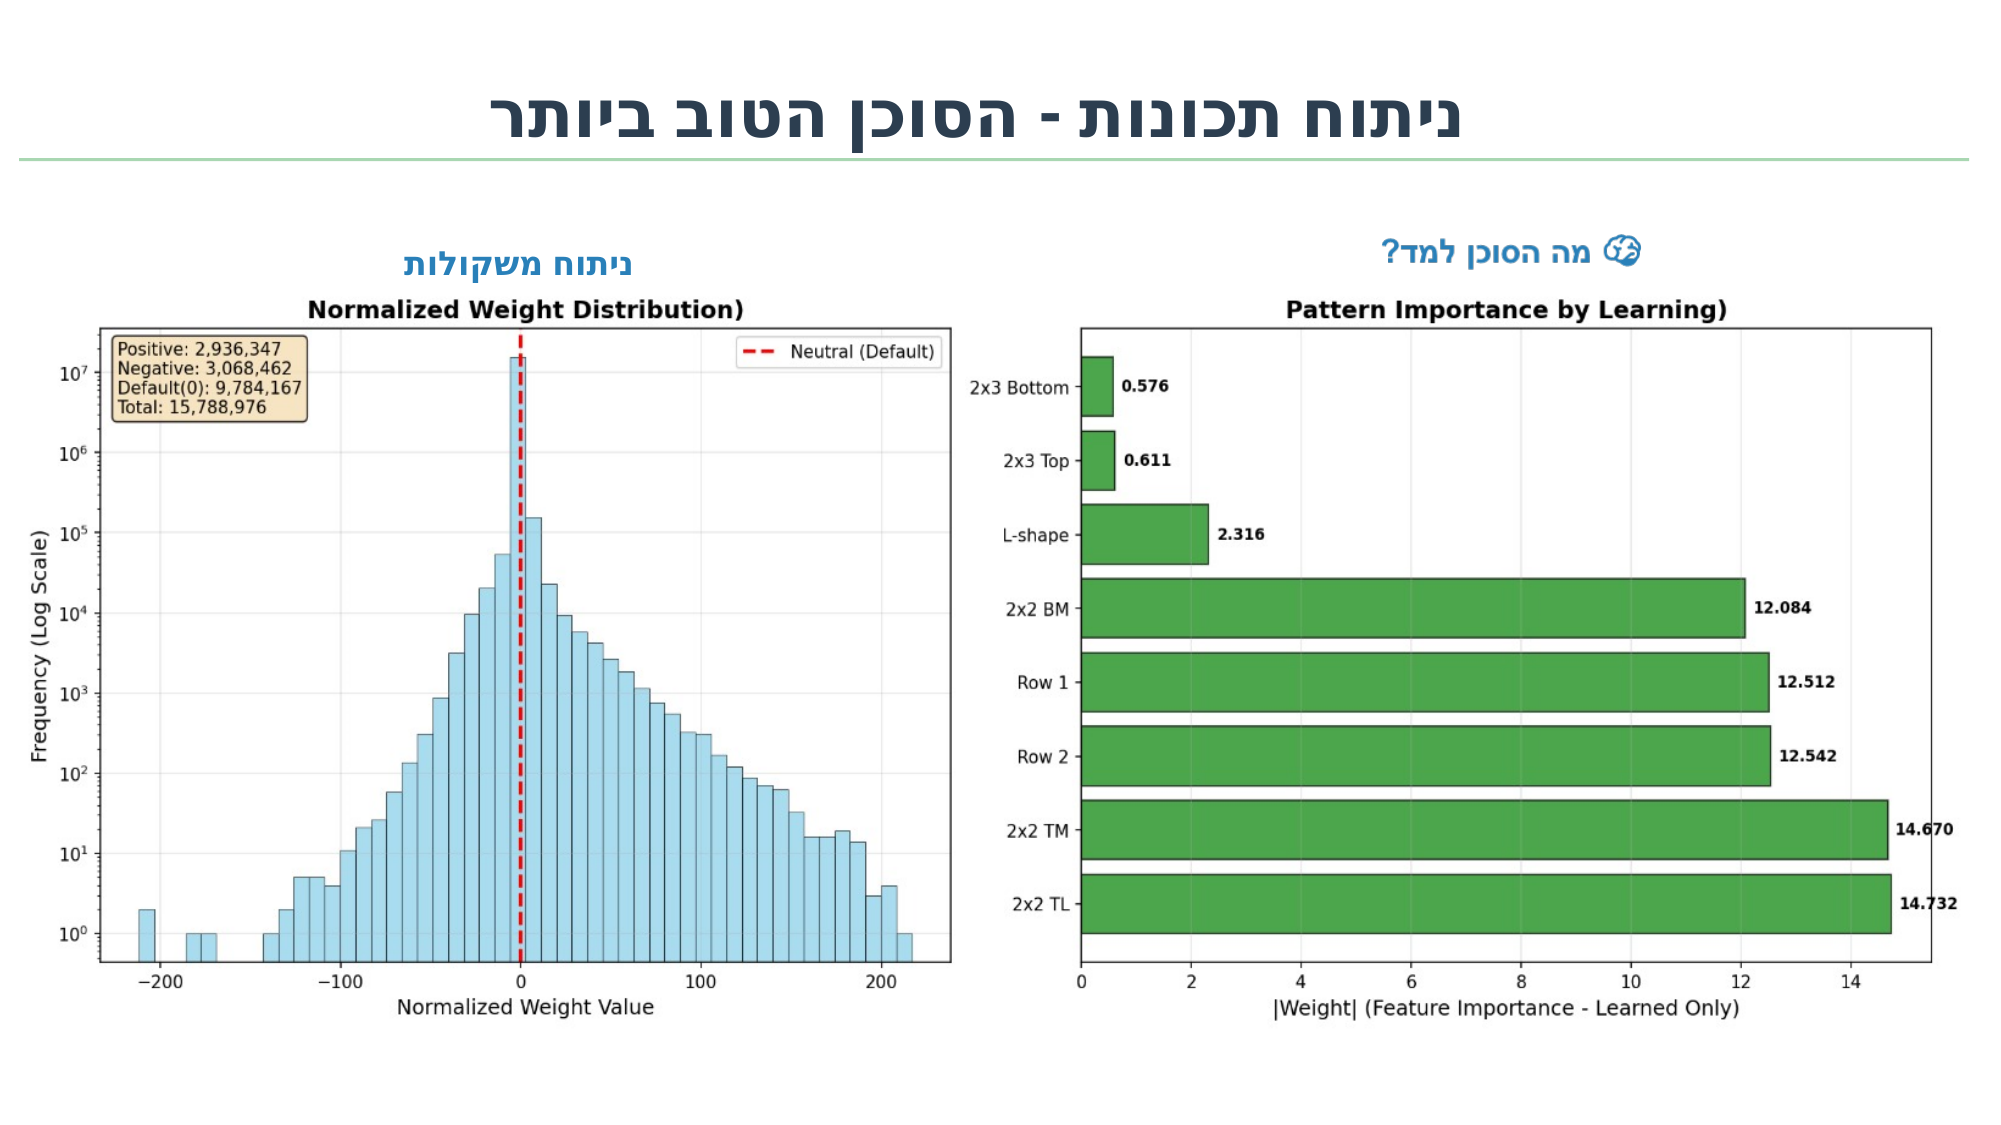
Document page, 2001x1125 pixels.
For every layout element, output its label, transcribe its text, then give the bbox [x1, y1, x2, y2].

text_box ניתוח משקולות [263, 234, 775, 286]
text_box [19, 158, 1970, 162]
picture [18, 219, 1970, 1032]
text_box ניתוח תכונות - הסוכן הטוב ביותר [337, 63, 1617, 158]
